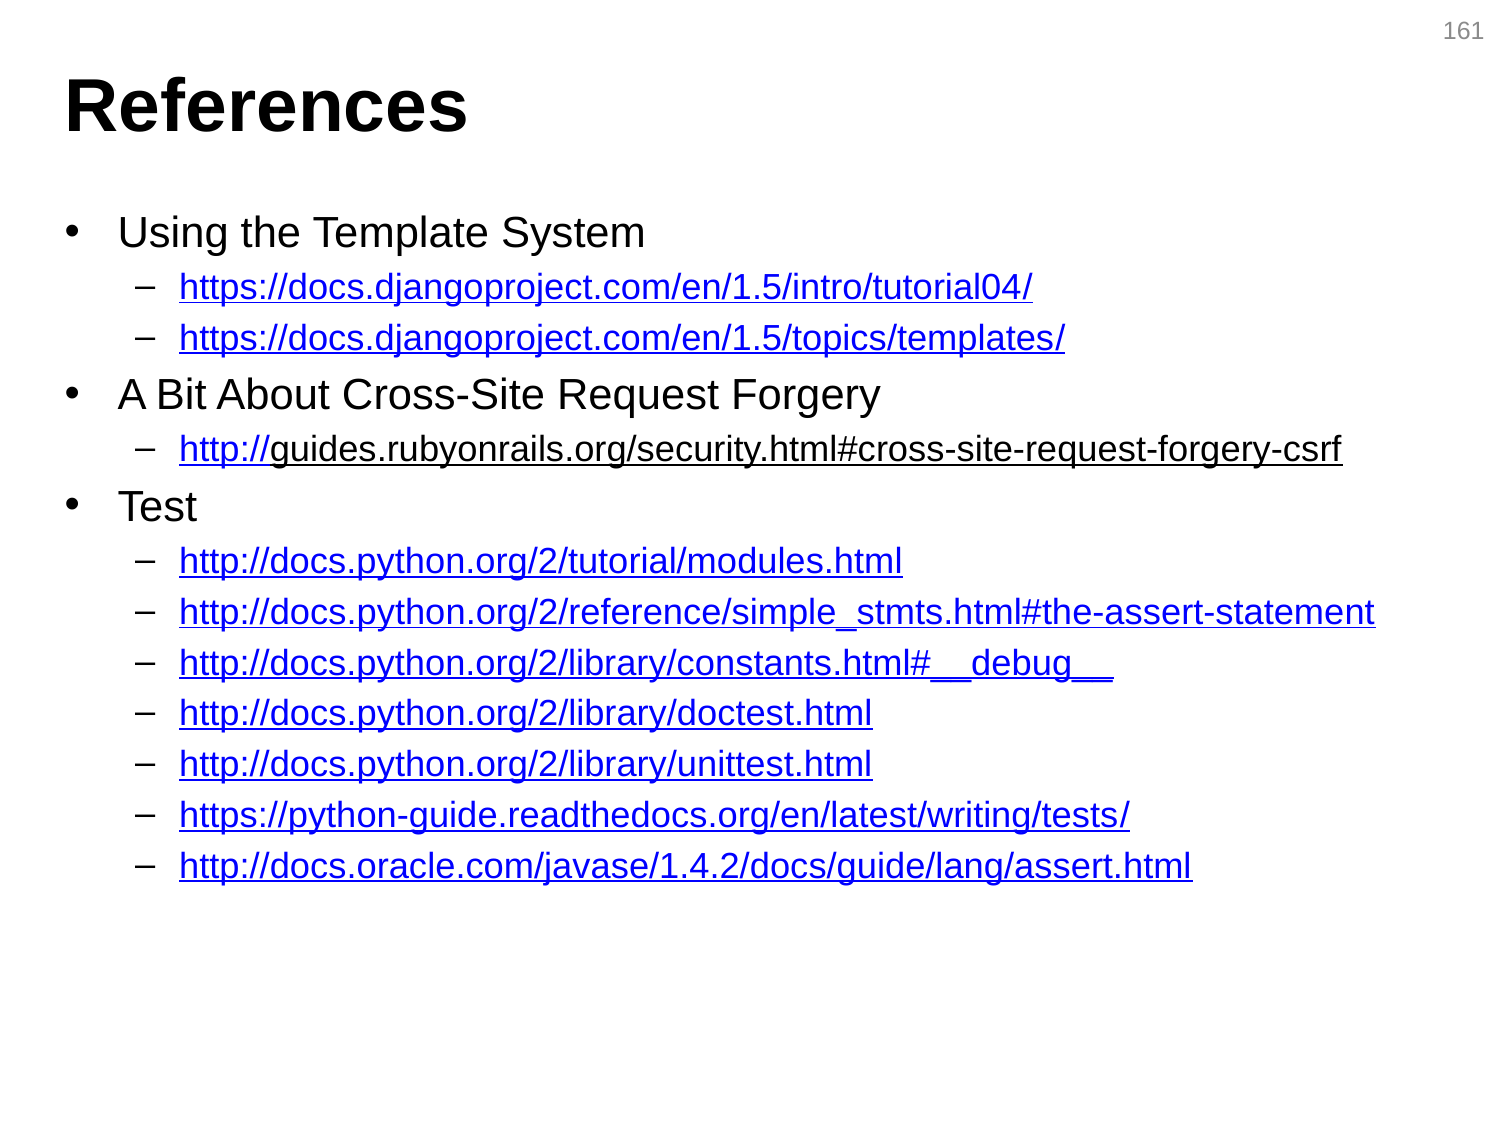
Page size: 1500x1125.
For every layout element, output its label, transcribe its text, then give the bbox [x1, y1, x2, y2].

list Using the Template System https://docs.djangoproject.com/en/1.5/intro/tutorial04/ https://docs.djangoproject.com/en/1.5/topics/templates/ A Bit About Cross-Site Request Forgery http://guides.rubyonrails.org/security.html#cross-site-request-forgery-csrf Test http://docs.python.org/2/tutorial/modules.html http://docs.python.org/2/reference/simple_stmts.html#the-assert-statement http://docs.python.org/2/library/constants.html#__debug__ http://docs.python.org/2/library/doctest.html http://docs.python.org/2/library/unittest.html https://python-guide.readthedocs.org/en/latest/writing/tests/ http://docs.oracle.com/javase/1.4.2/docs/guide/lang/assert.html [49, 196, 1400, 939]
slide_number 161 [1149, 0, 1500, 60]
title References [49, 7, 1400, 195]
